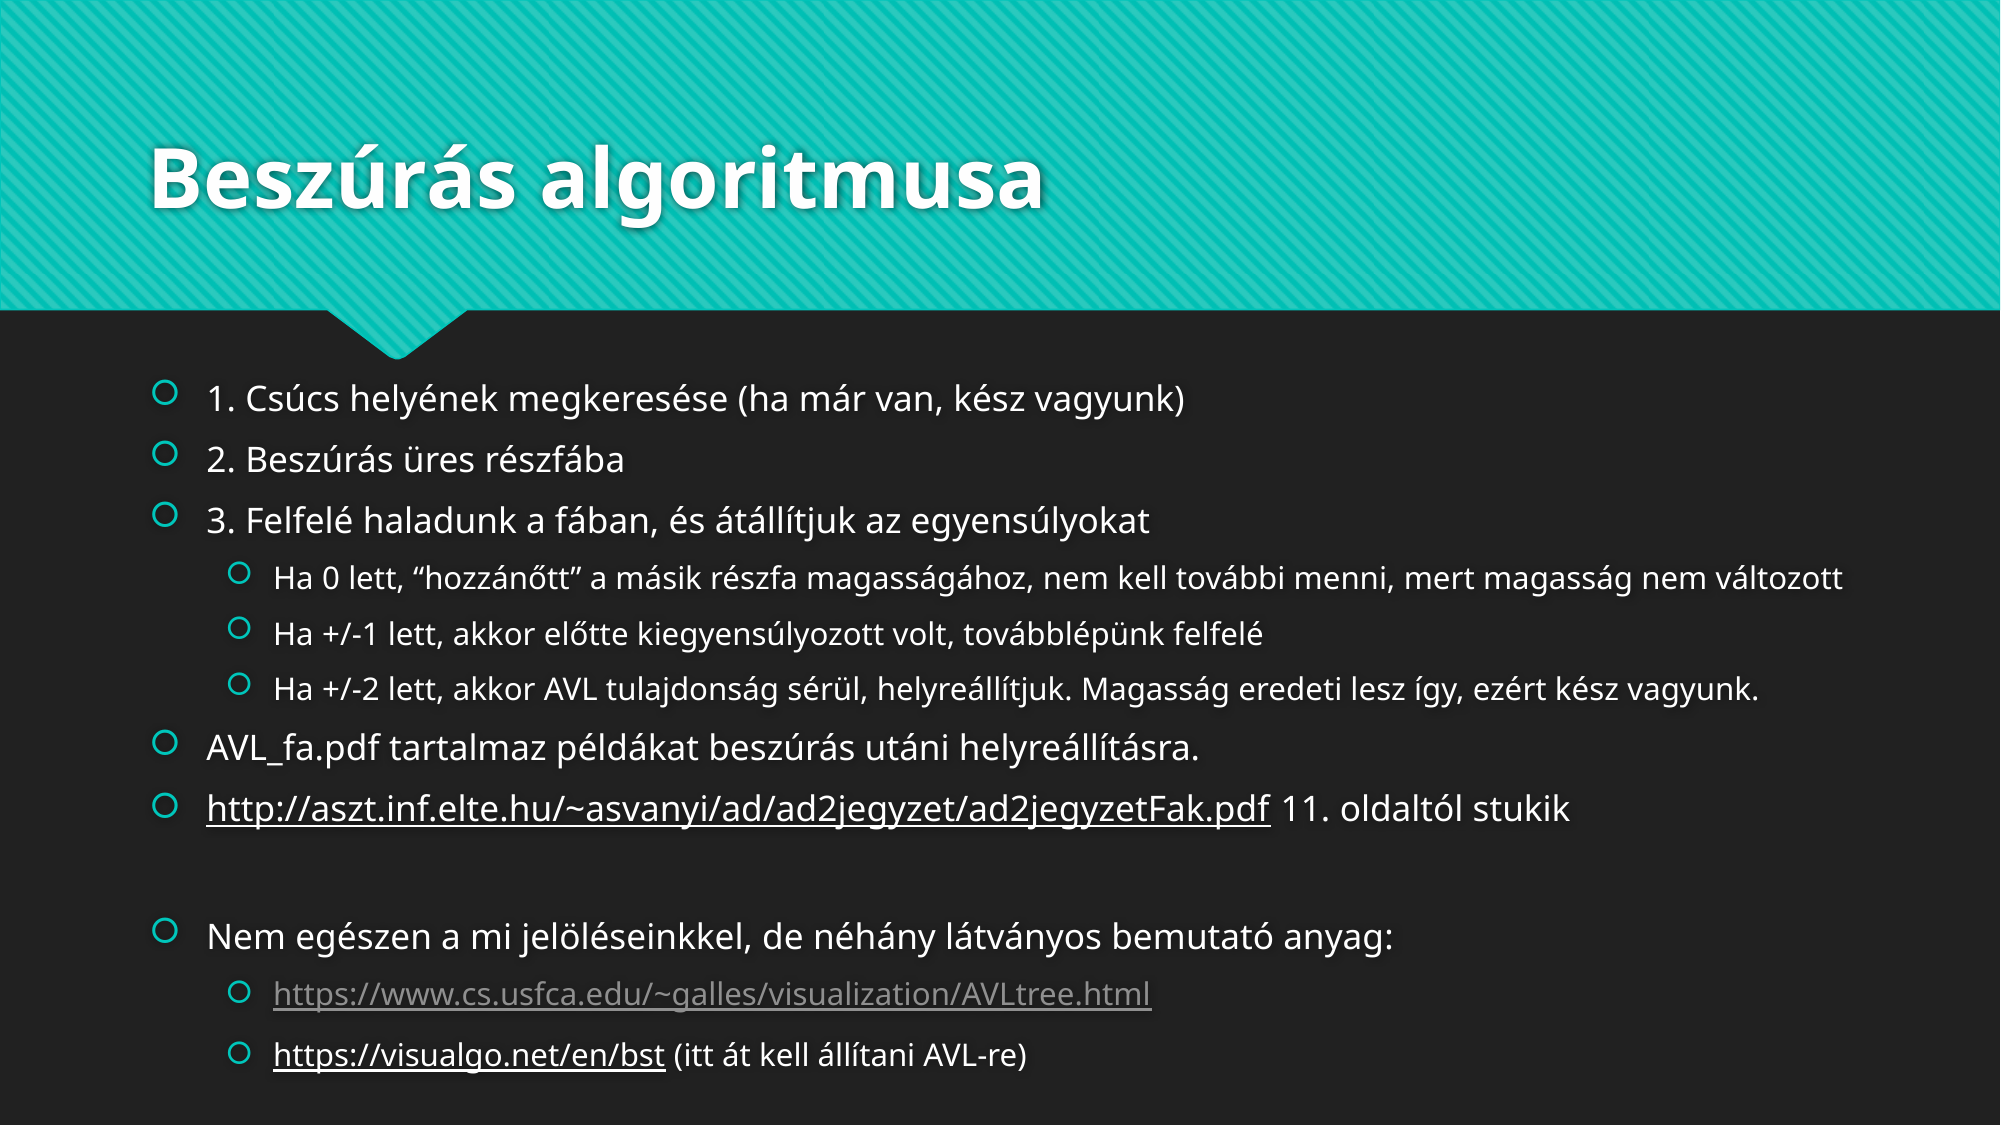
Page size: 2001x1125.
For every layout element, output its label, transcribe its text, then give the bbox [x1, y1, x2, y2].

list 1. Csúcs helyének megkeresése (ha már van, kész vagyunk) 2. Beszúrás üres részfába 3. Felfelé haladunk a fában, és átállítjuk az egyensúlyokat Ha 0 lett, “hozzánőtt” a másik részfa magasságához, nem kell további menni, mert magasság nem változott Ha +/-1 lett, akkor előtte kiegyensúlyozott volt, továbblépünk felfelé Ha +/-2 lett, akkor AVL tulajdonság sérül, helyreállítjuk. Magasság eredeti lesz így, ezért kész vagyunk. AVL_fa.pdf tartalmaz példákat beszúrás utáni helyreállításra. http://aszt.inf.elte.hu/~asvanyi/ad/ad2jegyzet/ad2jegyzetFak.pdf 11. oldaltól stukik Nem egészen a mi jelöléseinkkel, de néhány látványos bemutató anyag: https://www.cs.usfca.edu/~galles/visualization/AVLtree.html https://visualgo.net/en/bst (itt át kell állítani AVL-re) [134, 364, 1866, 1090]
title Beszúrás algoritmusa [132, 73, 1868, 233]
